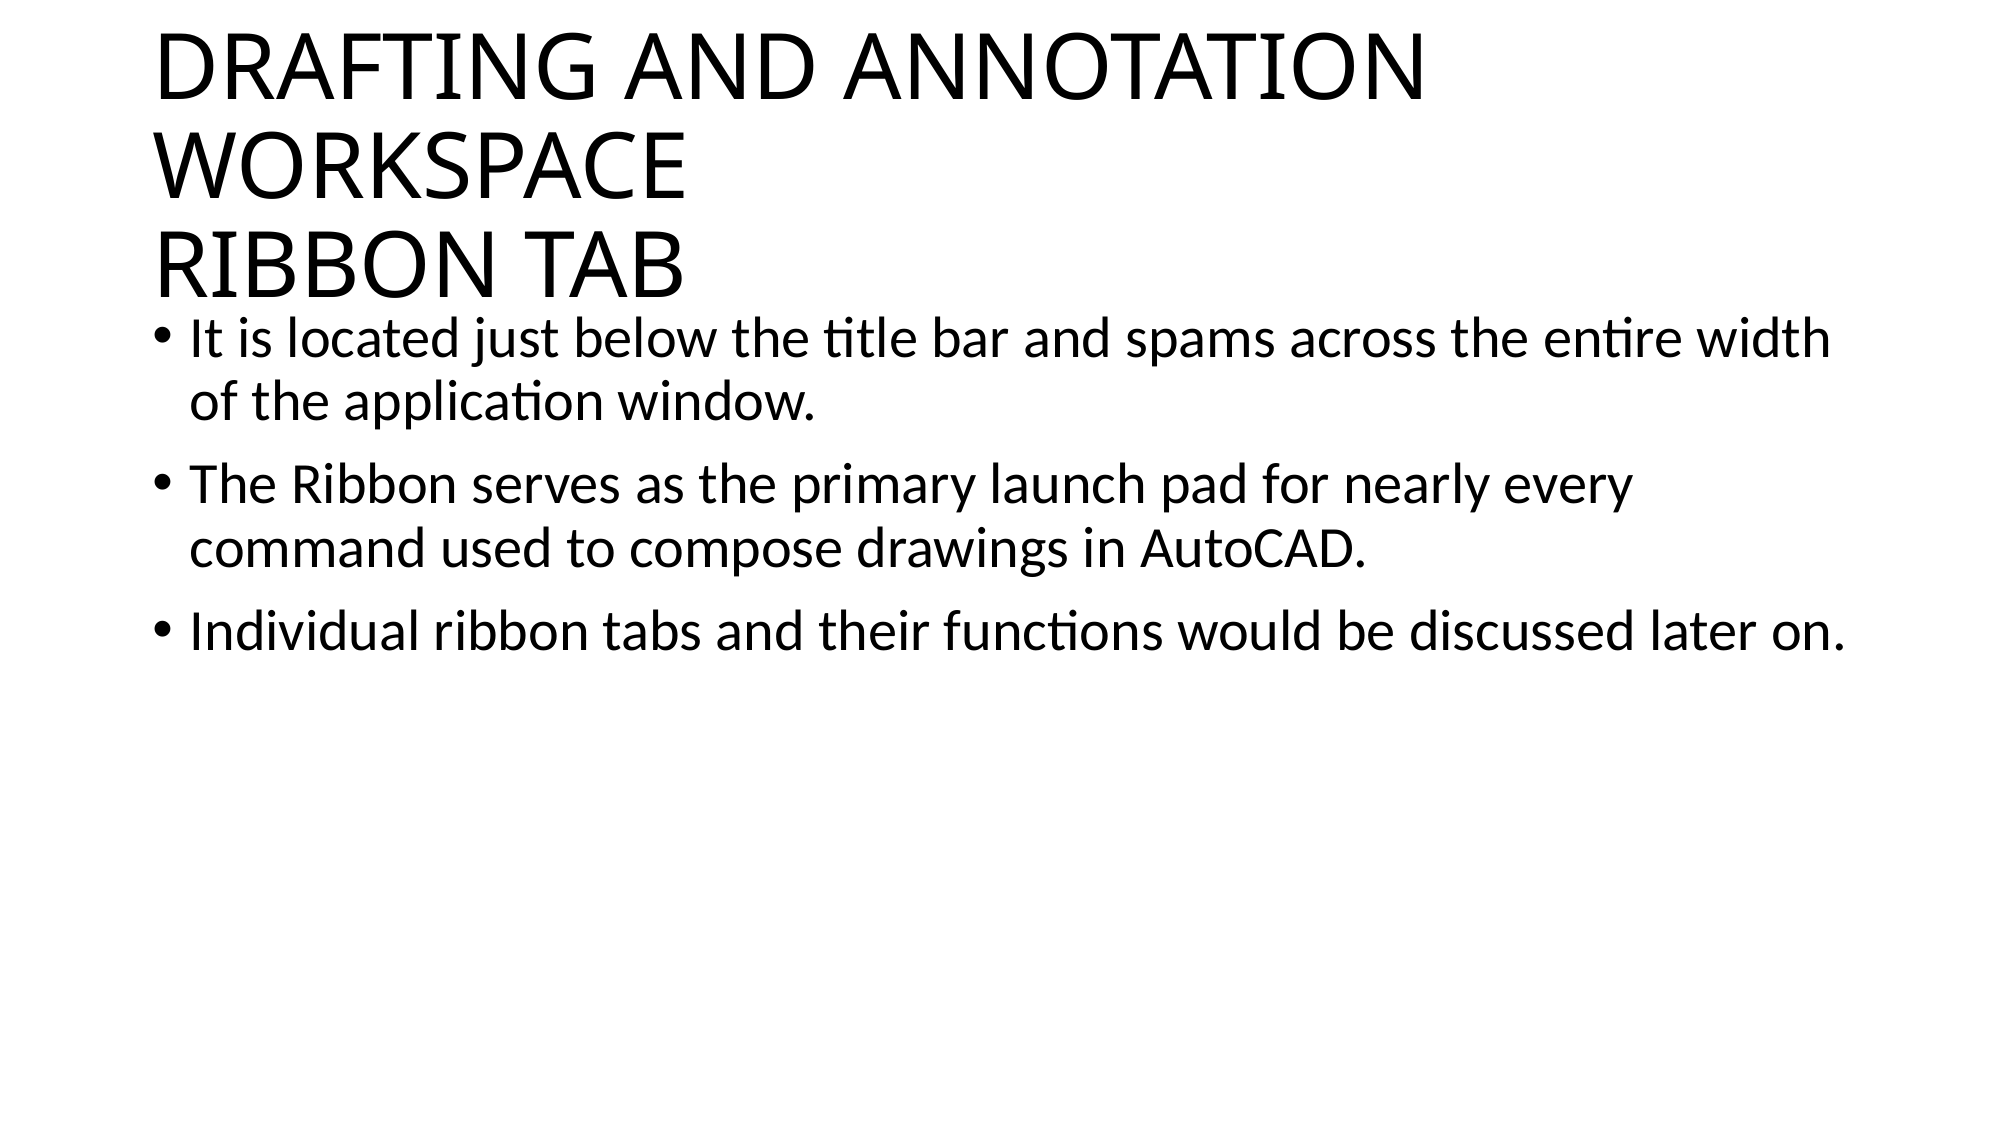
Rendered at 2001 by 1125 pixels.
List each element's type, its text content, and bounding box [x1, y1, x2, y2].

title DRAFTING AND ANNOTATION WORKSPACE RIBBON TAB [137, 59, 1863, 278]
list It is located just below the title bar and spams across the entire width of the application window. The Ribbon serves as the primary launch pad for nearly every command used to compose drawings in AutoCAD. Individual ribbon tabs and their functions would be discussed later on. [137, 299, 1863, 1014]
